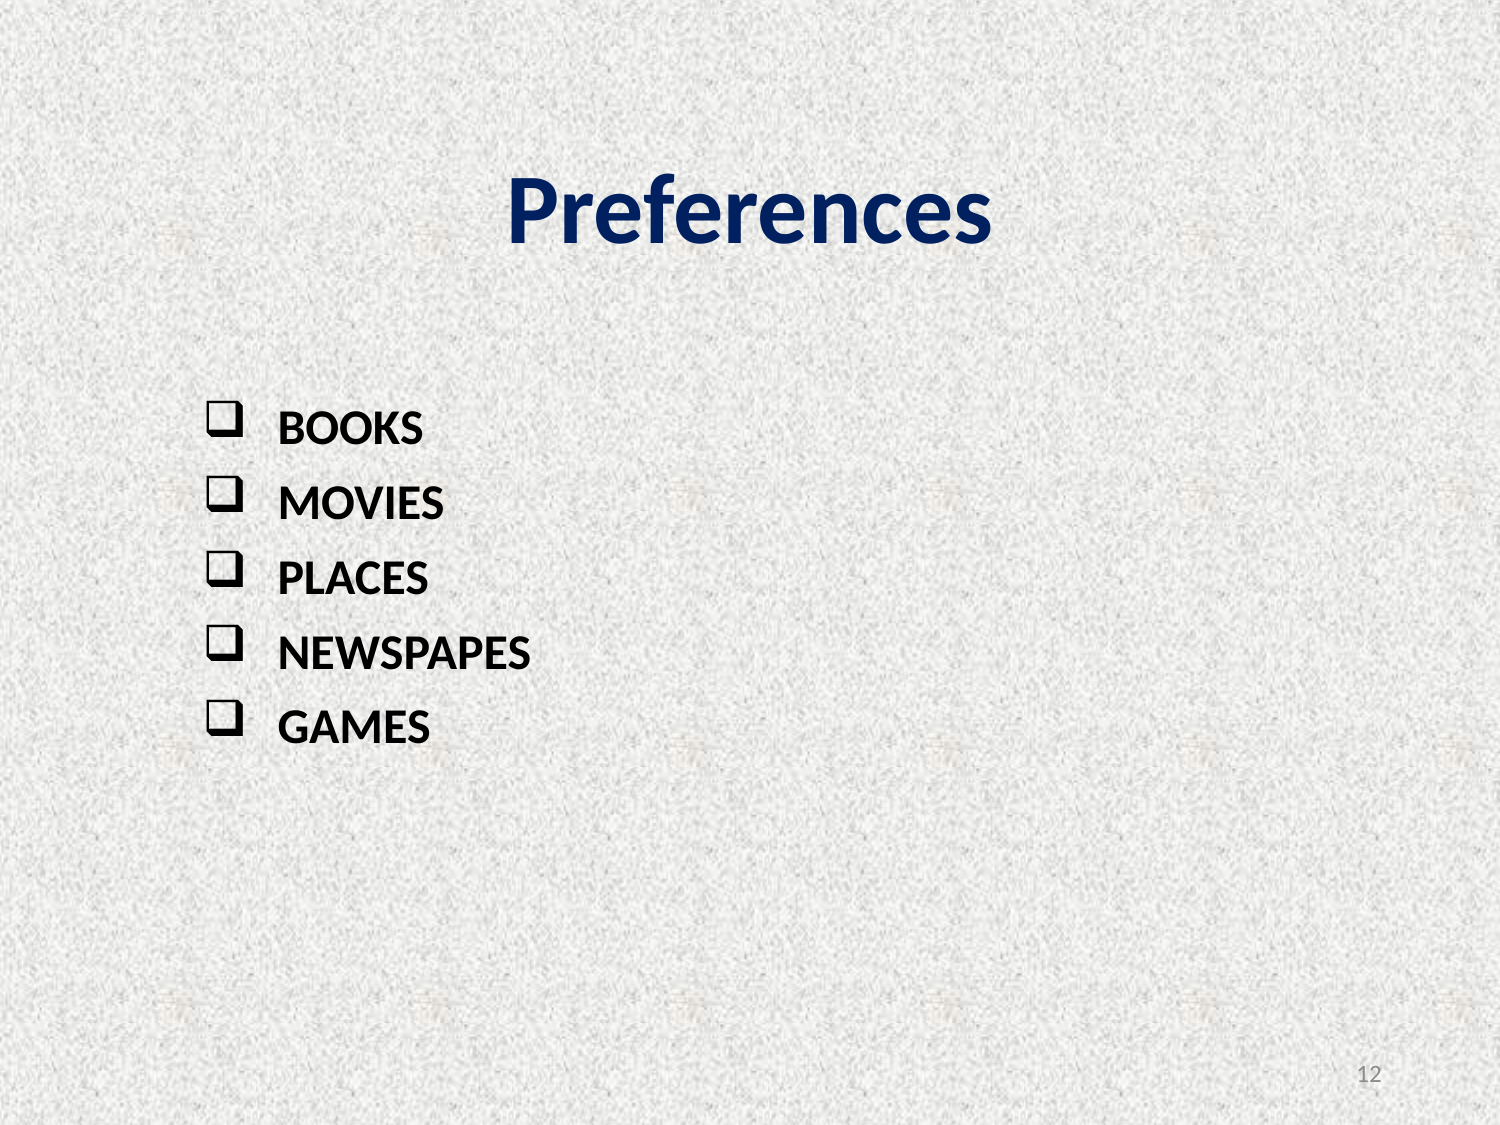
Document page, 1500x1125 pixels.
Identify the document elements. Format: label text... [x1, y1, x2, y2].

slide_number 12 [1059, 1042, 1397, 1103]
subtitle Preferences BOOKS MOVIES PLACES NEWSPAPES GAMES [187, 149, 1313, 975]
picture [0, 0, 1500, 1125]
